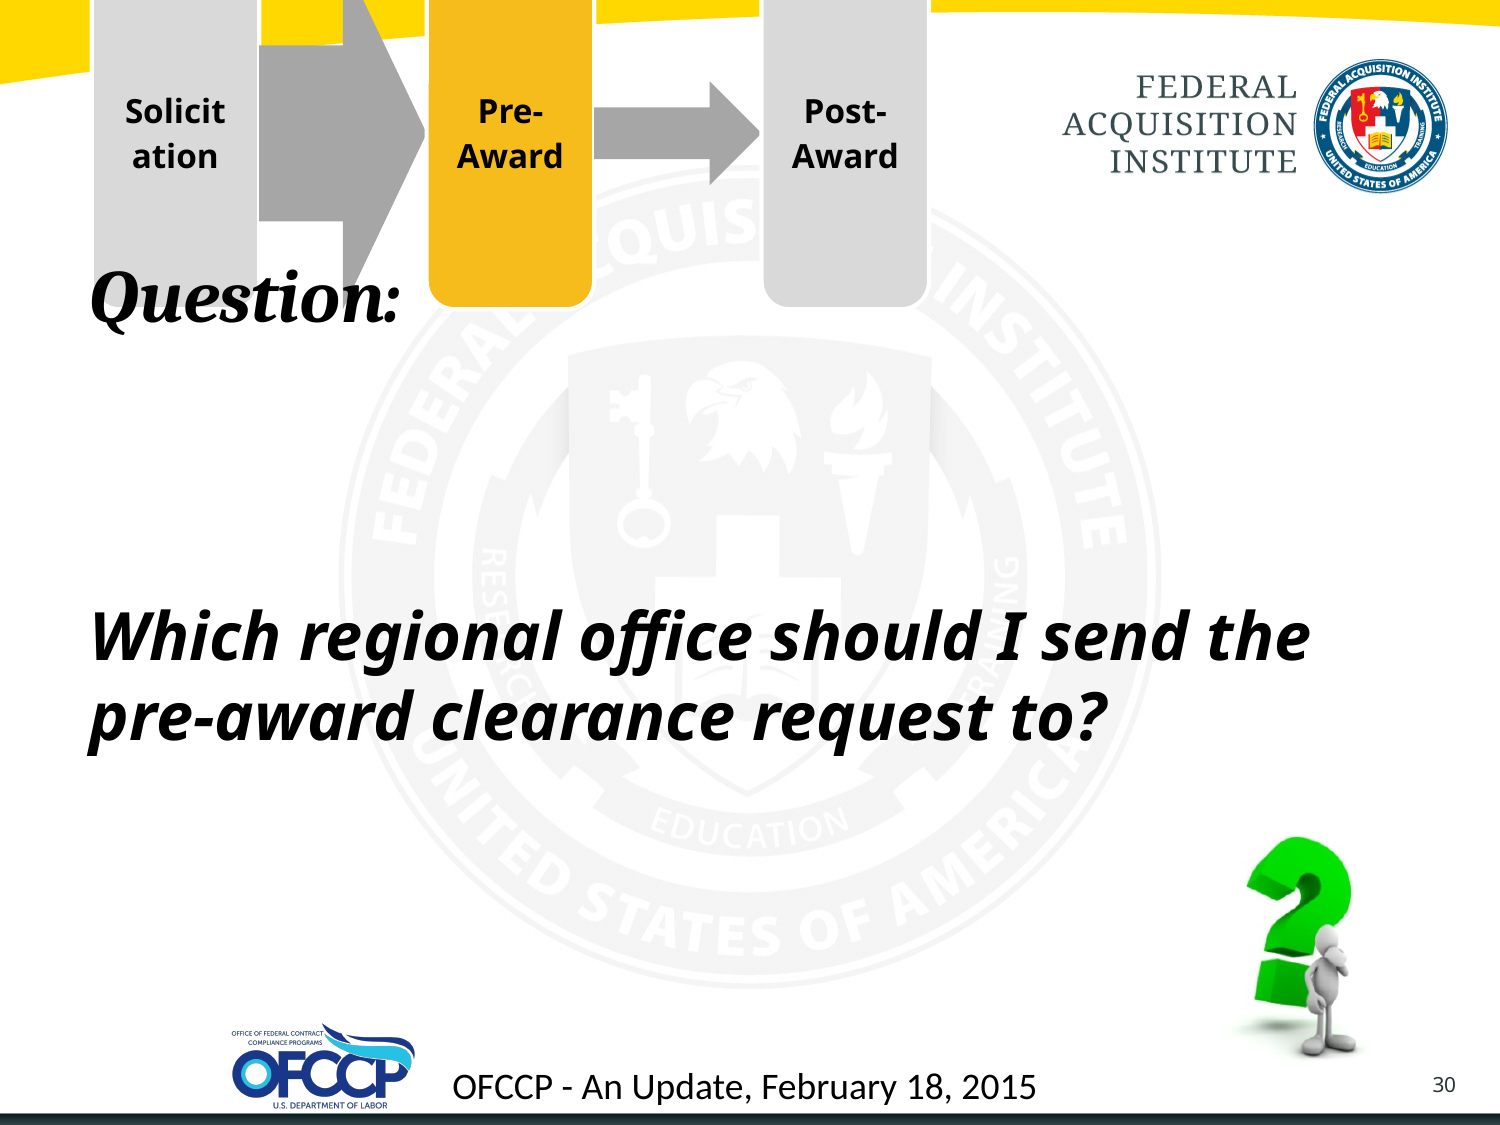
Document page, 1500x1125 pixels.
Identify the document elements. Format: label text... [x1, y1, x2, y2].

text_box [91, 0, 930, 310]
text_box Which regional office should I send the pre-award clearance request to? [74, 399, 1425, 1011]
picture [0, 0, 1500, 1125]
text_box OFCCP - An Update, February 18, 2015 [437, 1054, 1063, 1105]
slide_number 30 [1415, 1047, 1474, 1107]
text_box Question: [74, 246, 1355, 369]
